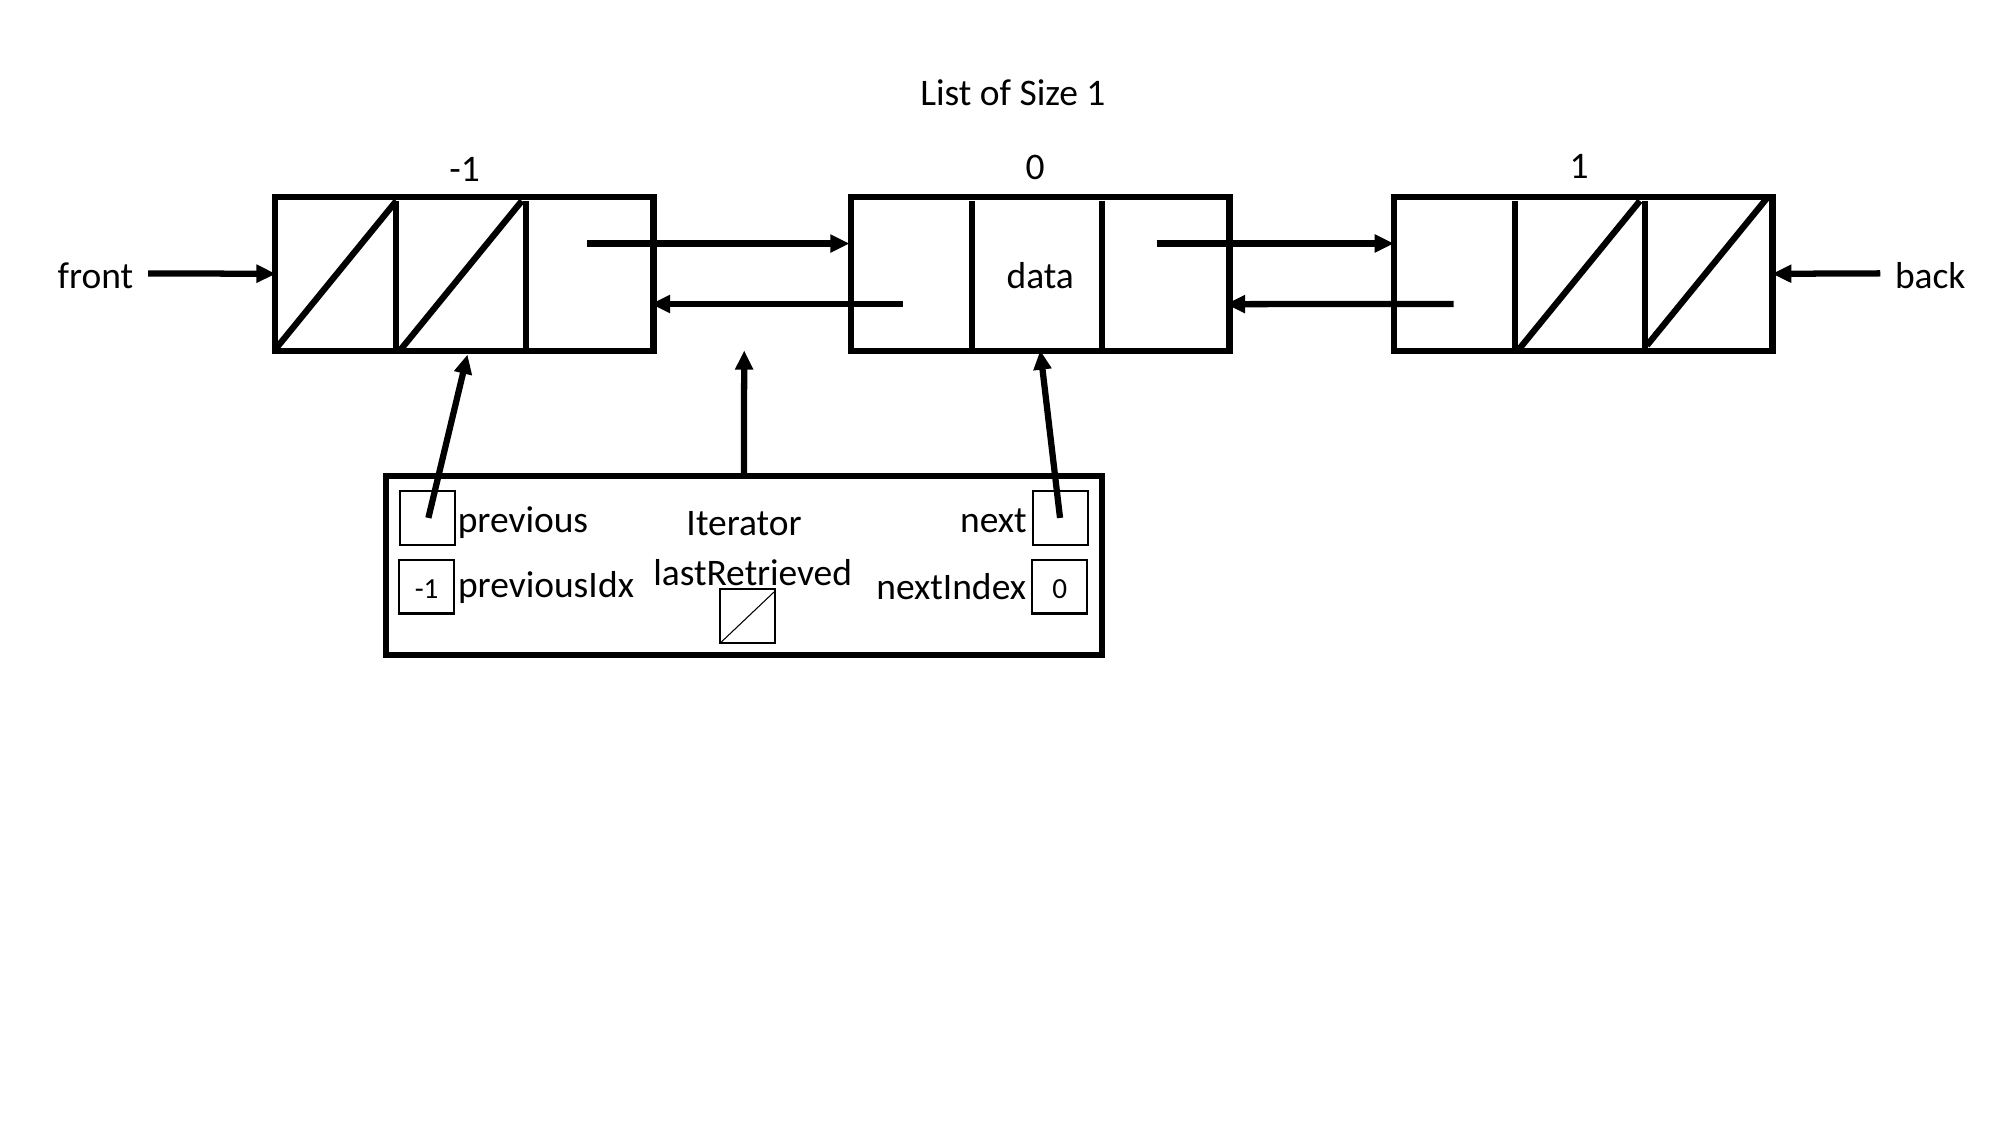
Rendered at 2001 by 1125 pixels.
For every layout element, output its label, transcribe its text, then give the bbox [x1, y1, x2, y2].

text_box data [850, 196, 1231, 352]
text_box 0 [1031, 559, 1088, 615]
text_box List of Size 1 [905, 60, 1121, 121]
text_box [274, 196, 655, 352]
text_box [275, 200, 397, 350]
text_box [1522, 196, 1774, 352]
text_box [428, 354, 468, 518]
text_box [1393, 196, 1647, 352]
text_box -1 [398, 559, 455, 615]
text_box lastRetrieved [638, 540, 868, 601]
text_box front [42, 243, 149, 304]
text_box nextIndex [861, 554, 1042, 614]
text_box -1 [434, 136, 495, 196]
text_box [399, 490, 443, 546]
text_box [1040, 350, 1061, 518]
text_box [720, 590, 776, 643]
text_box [400, 200, 522, 350]
text_box previous [443, 487, 604, 548]
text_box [1647, 196, 1769, 346]
text_box previousIdx [443, 552, 649, 613]
text_box 1 [1554, 134, 1604, 194]
text_box back [1880, 243, 1981, 304]
text_box next [945, 487, 1042, 548]
text_box Iterator [385, 475, 1103, 656]
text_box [1518, 200, 1640, 350]
text_box 0 [1010, 134, 1060, 195]
text_box [1042, 490, 1089, 546]
